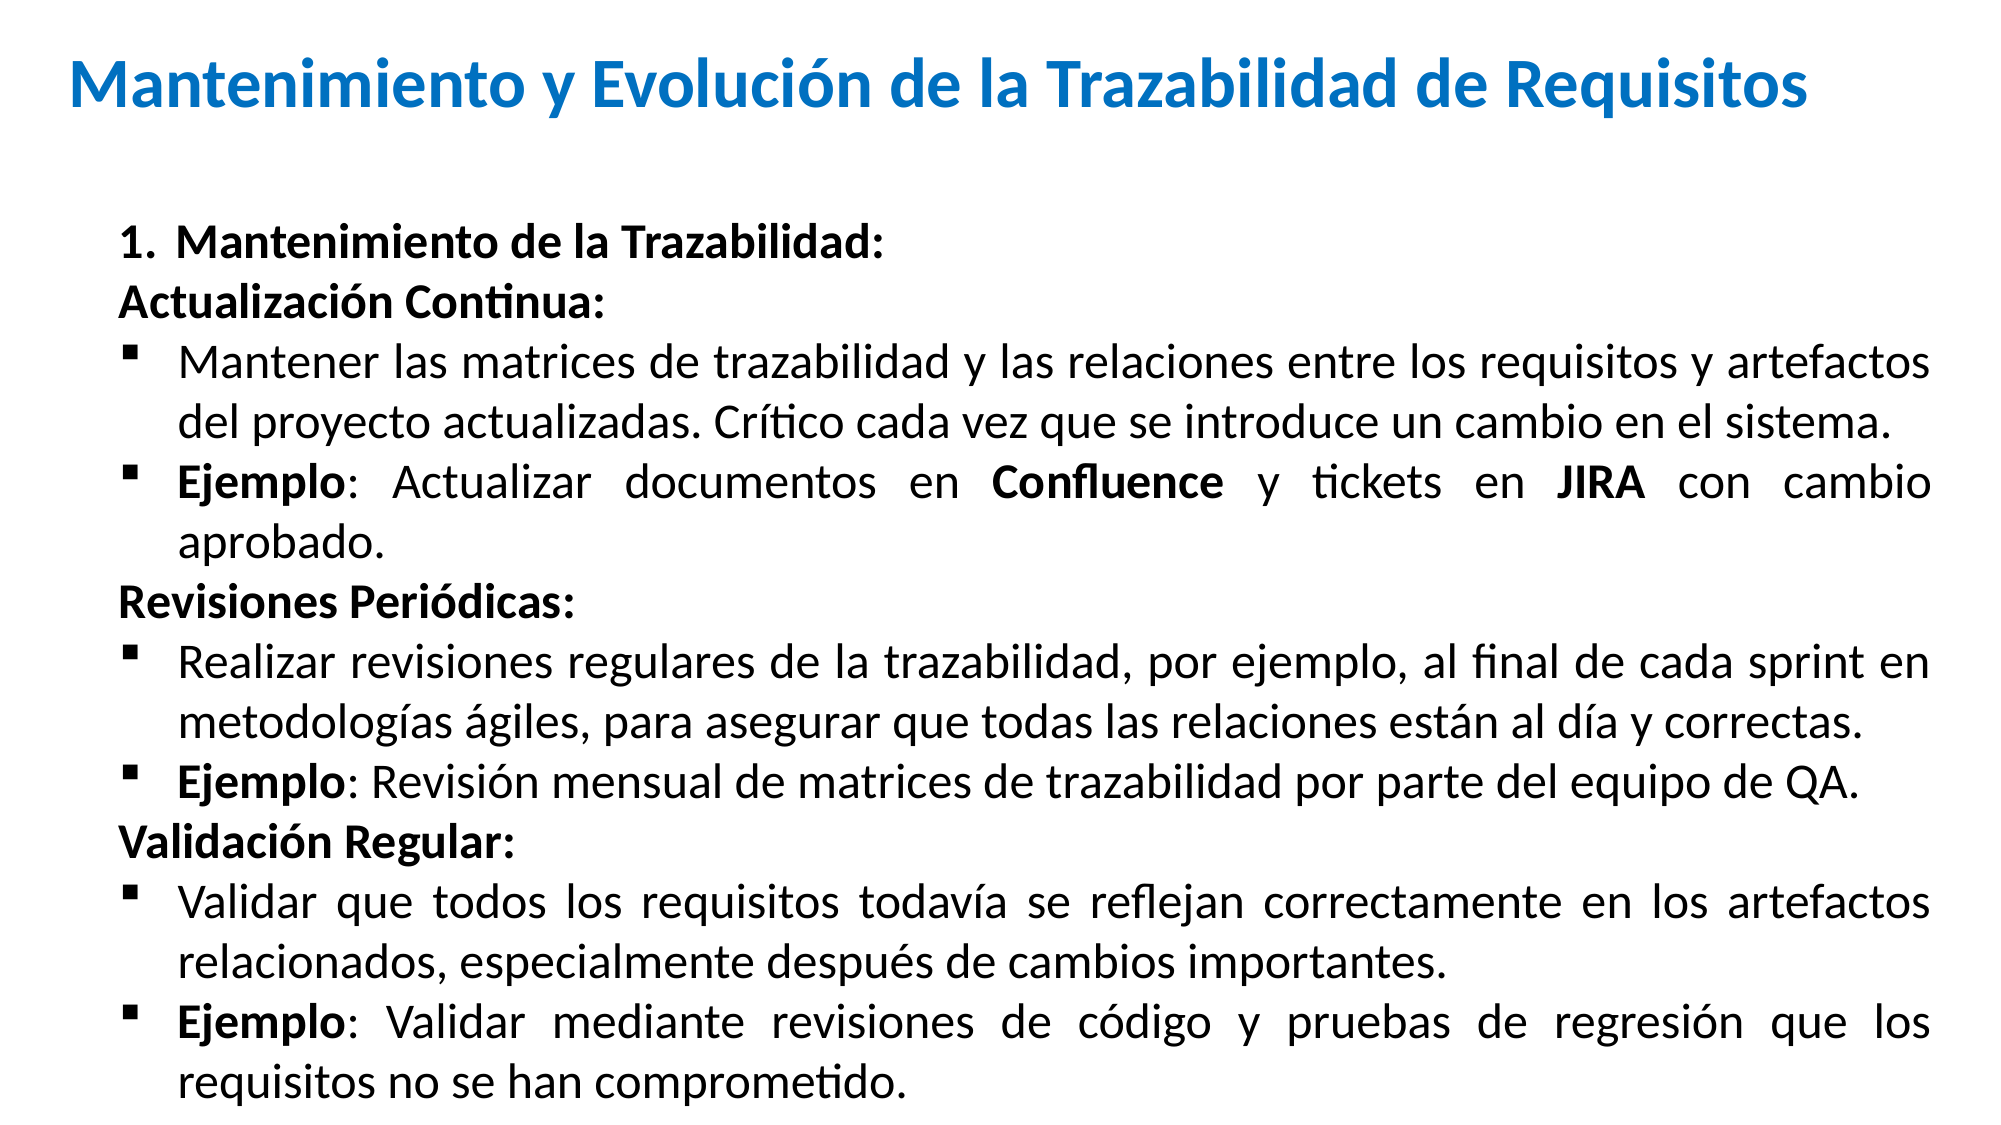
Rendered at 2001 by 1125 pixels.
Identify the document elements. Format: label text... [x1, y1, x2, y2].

text_box Mantenimiento de la Trazabilidad: Actualización Continua: Mantener las matrices de trazabilidad y las relaciones entre los requisitos y artefactos del proyecto actualizadas. Crítico cada vez que se introduce un cambio en el sistema. Ejemplo: Actualizar documentos en Confluence y tickets en JIRA con cambio aprobado. Revisiones Periódicas: Realizar revisiones regulares de la trazabilidad, por ejemplo, al final de cada sprint en metodologías ágiles, para asegurar que todas las relaciones están al día y correctas. Ejemplo: Revisión mensual de matrices de trazabilidad por parte del equipo de QA. Validación Regular: Validar que todos los requisitos todavía se reflejan correctamente en los artefactos relacionados, especialmente después de cambios importantes. Ejemplo: Validar mediante revisiones de código y pruebas de regresión que los requisitos no se han comprometido. [104, 201, 1947, 1116]
title Mantenimiento y Evolución de la Trazabilidad de Requisitos [53, 18, 1986, 236]
